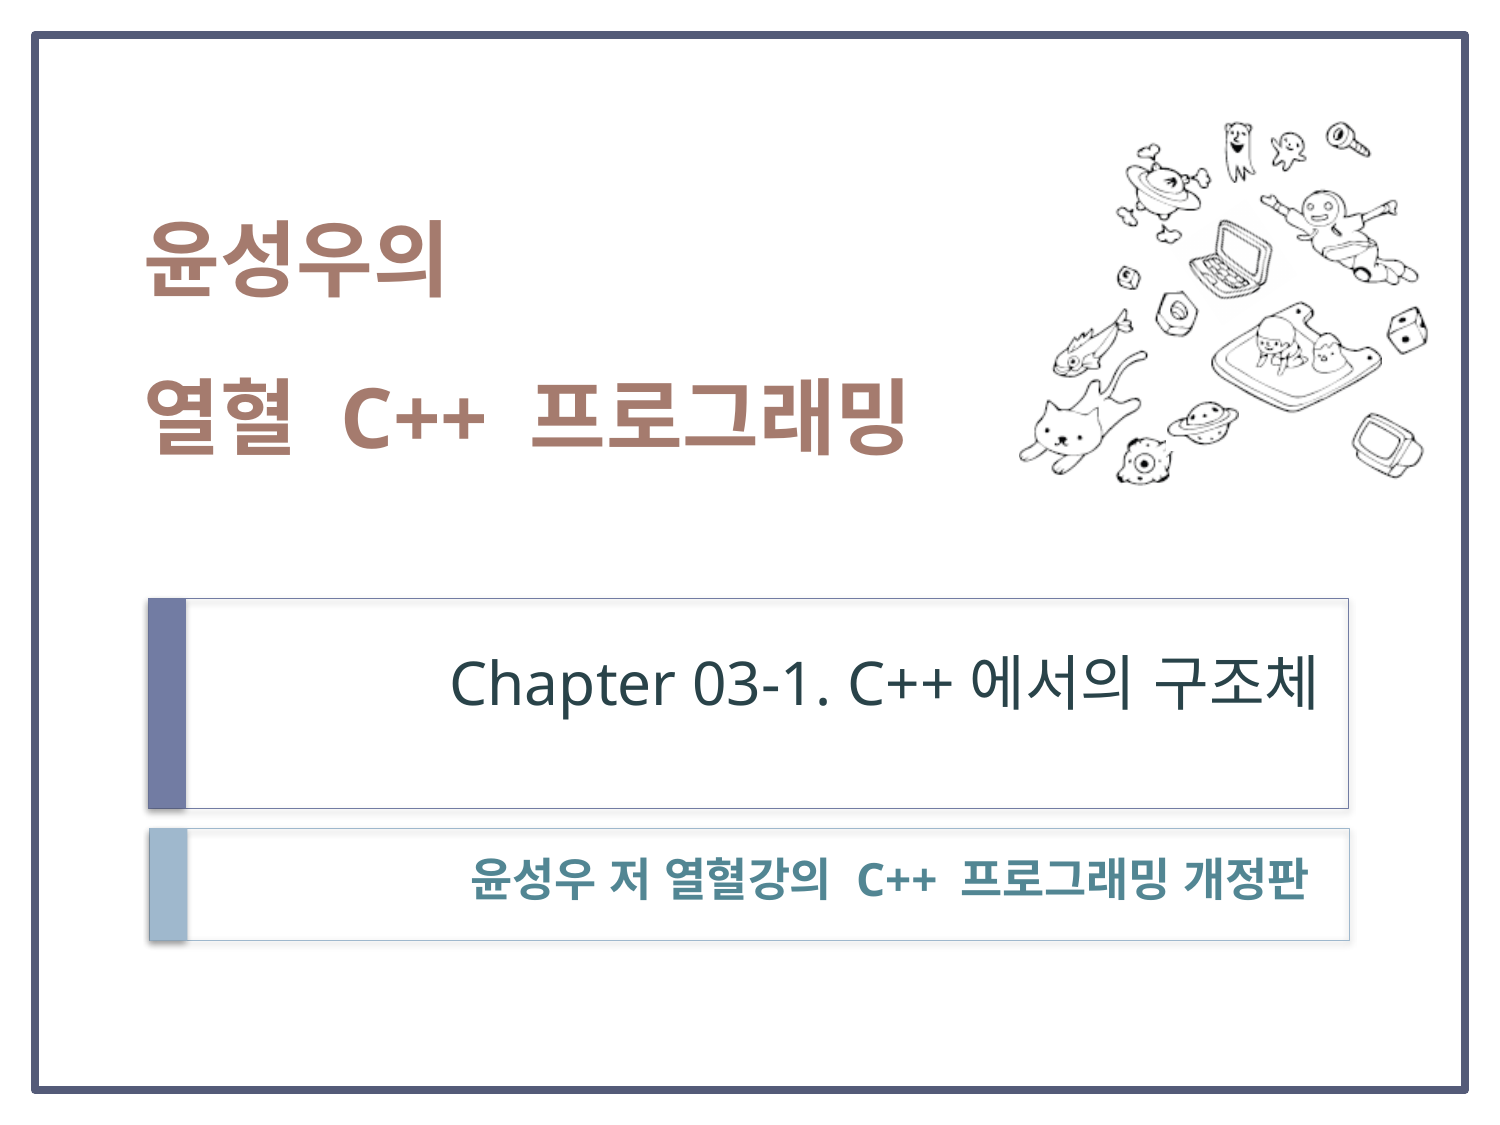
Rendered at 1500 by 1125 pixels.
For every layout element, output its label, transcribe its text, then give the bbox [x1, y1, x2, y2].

picture [1323, 116, 1378, 162]
text_box [34, 34, 1466, 1091]
text_box 윤성우의 열혈 C++ 프로그래밍 [128, 199, 1067, 473]
picture [1019, 116, 1437, 509]
